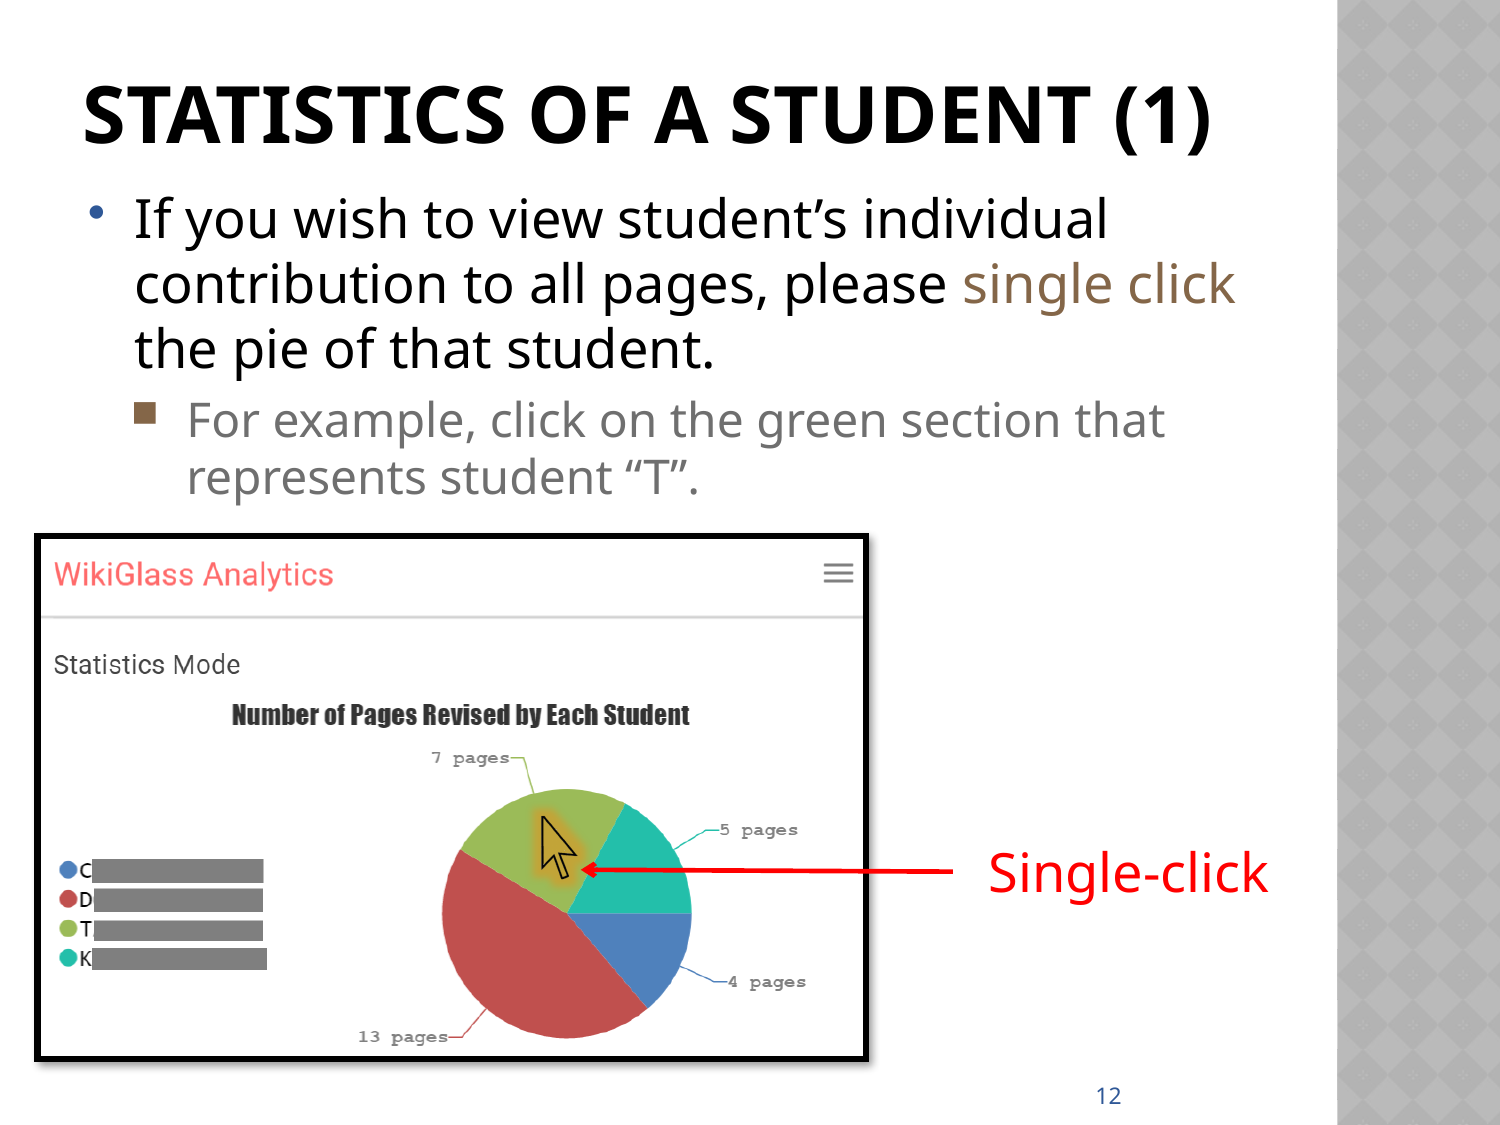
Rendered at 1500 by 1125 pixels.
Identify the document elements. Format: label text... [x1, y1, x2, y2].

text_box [607, 869, 954, 873]
text_box Single-click [973, 831, 1305, 911]
slide_number 12 [1025, 1075, 1122, 1113]
picture [40, 538, 864, 1057]
list If you wish to view student’s individual contribution to all pages, please single click the pie of that student. For example, click on the green section that represents student “T”. [75, 176, 1263, 972]
title Statistics of A Student (1) [75, 42, 1263, 160]
